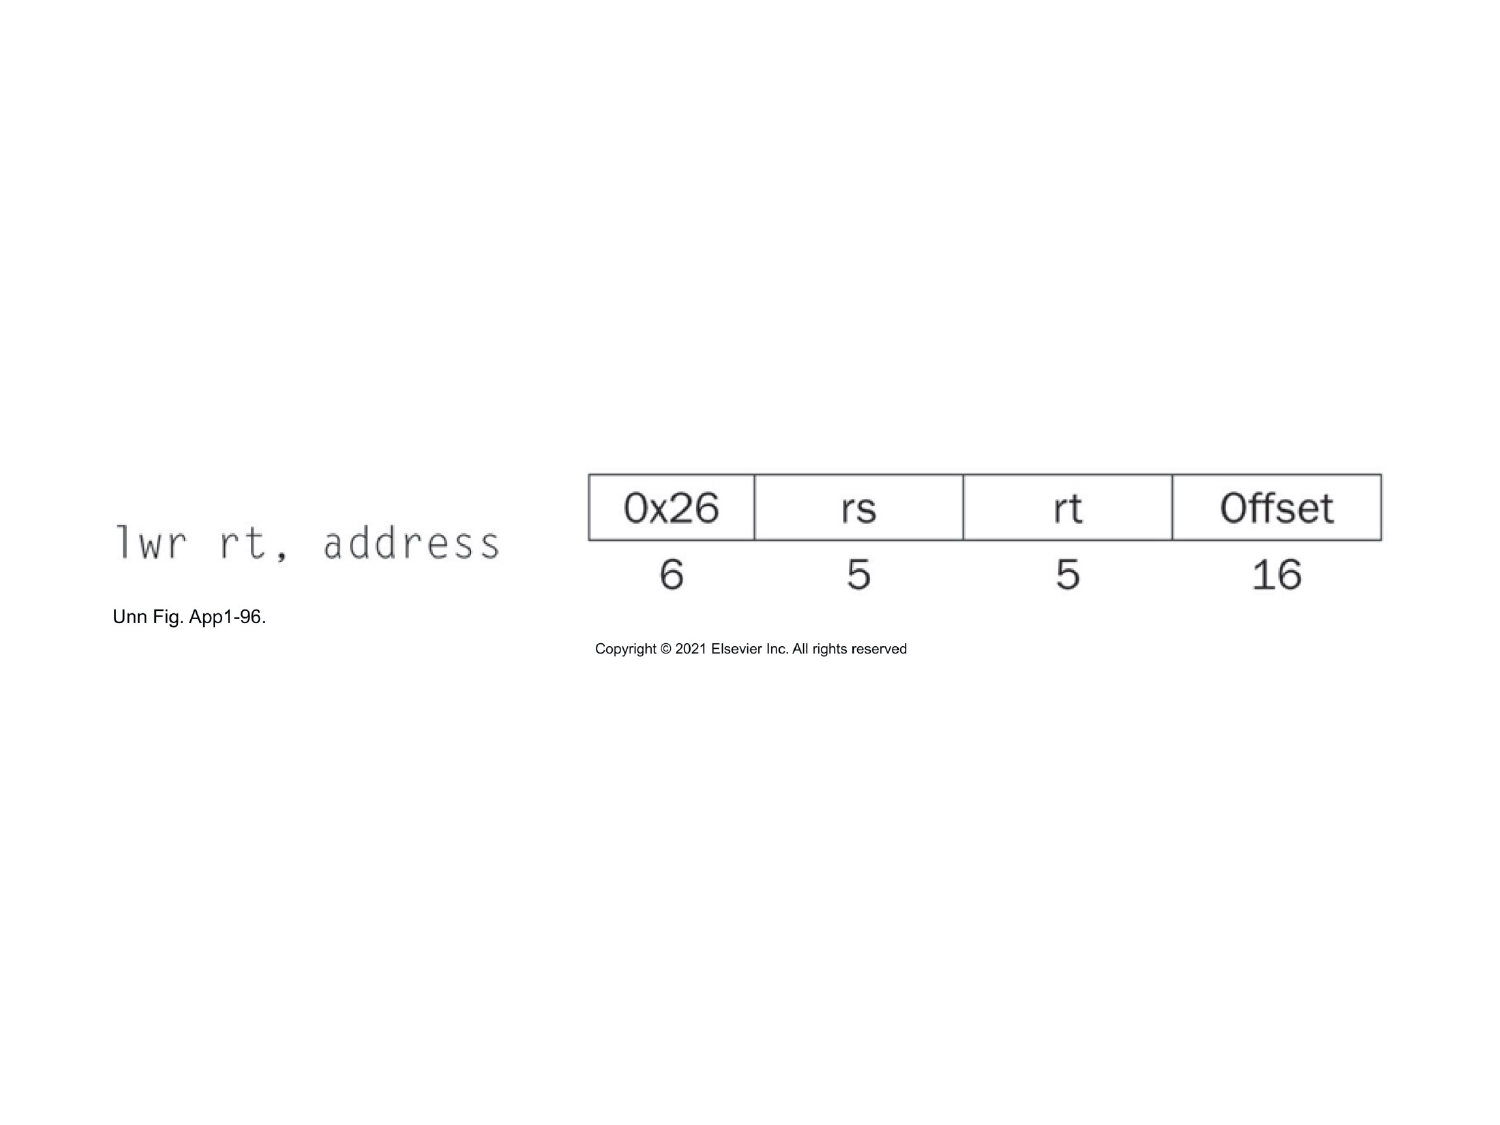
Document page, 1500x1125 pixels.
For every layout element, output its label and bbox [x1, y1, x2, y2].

picture [112, 467, 1388, 658]
